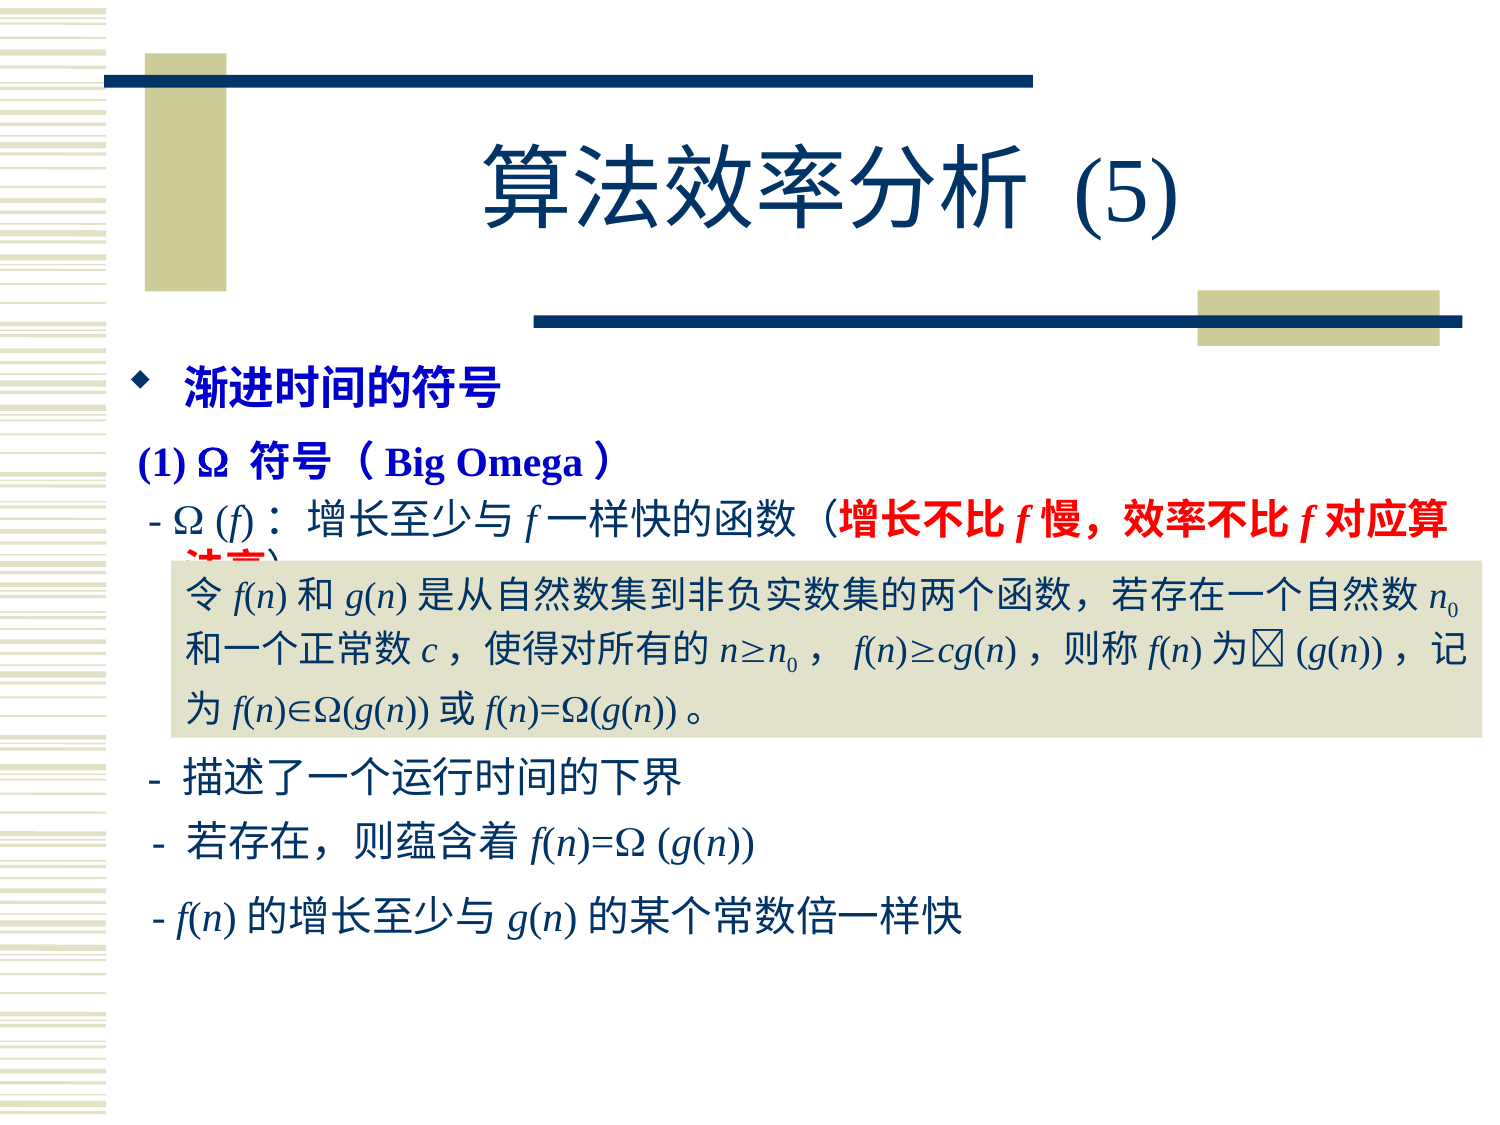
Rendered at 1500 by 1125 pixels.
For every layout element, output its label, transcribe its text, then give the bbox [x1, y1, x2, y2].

list 渐进时间的符号 (1)  符号（Big Omega） -  (f)：增长至少与f一样快的函数（增长不比f慢，效率不比f对应算法高） [111, 350, 1483, 988]
title 算法效率分析 (5) [224, 99, 1436, 288]
text_box 令f(n)和g(n)是从自然数集到非负实数集的两个函数，若存在一个自然数n0和一个正常数c，使得对所有的nn0，f(n)cg(n)，则称f(n)为(g(n))，记为f(n)(g(n))或f(n)=(g(n))。 [171, 560, 1483, 738]
text_box - 描述了一个运行时间的下界 [132, 743, 698, 809]
